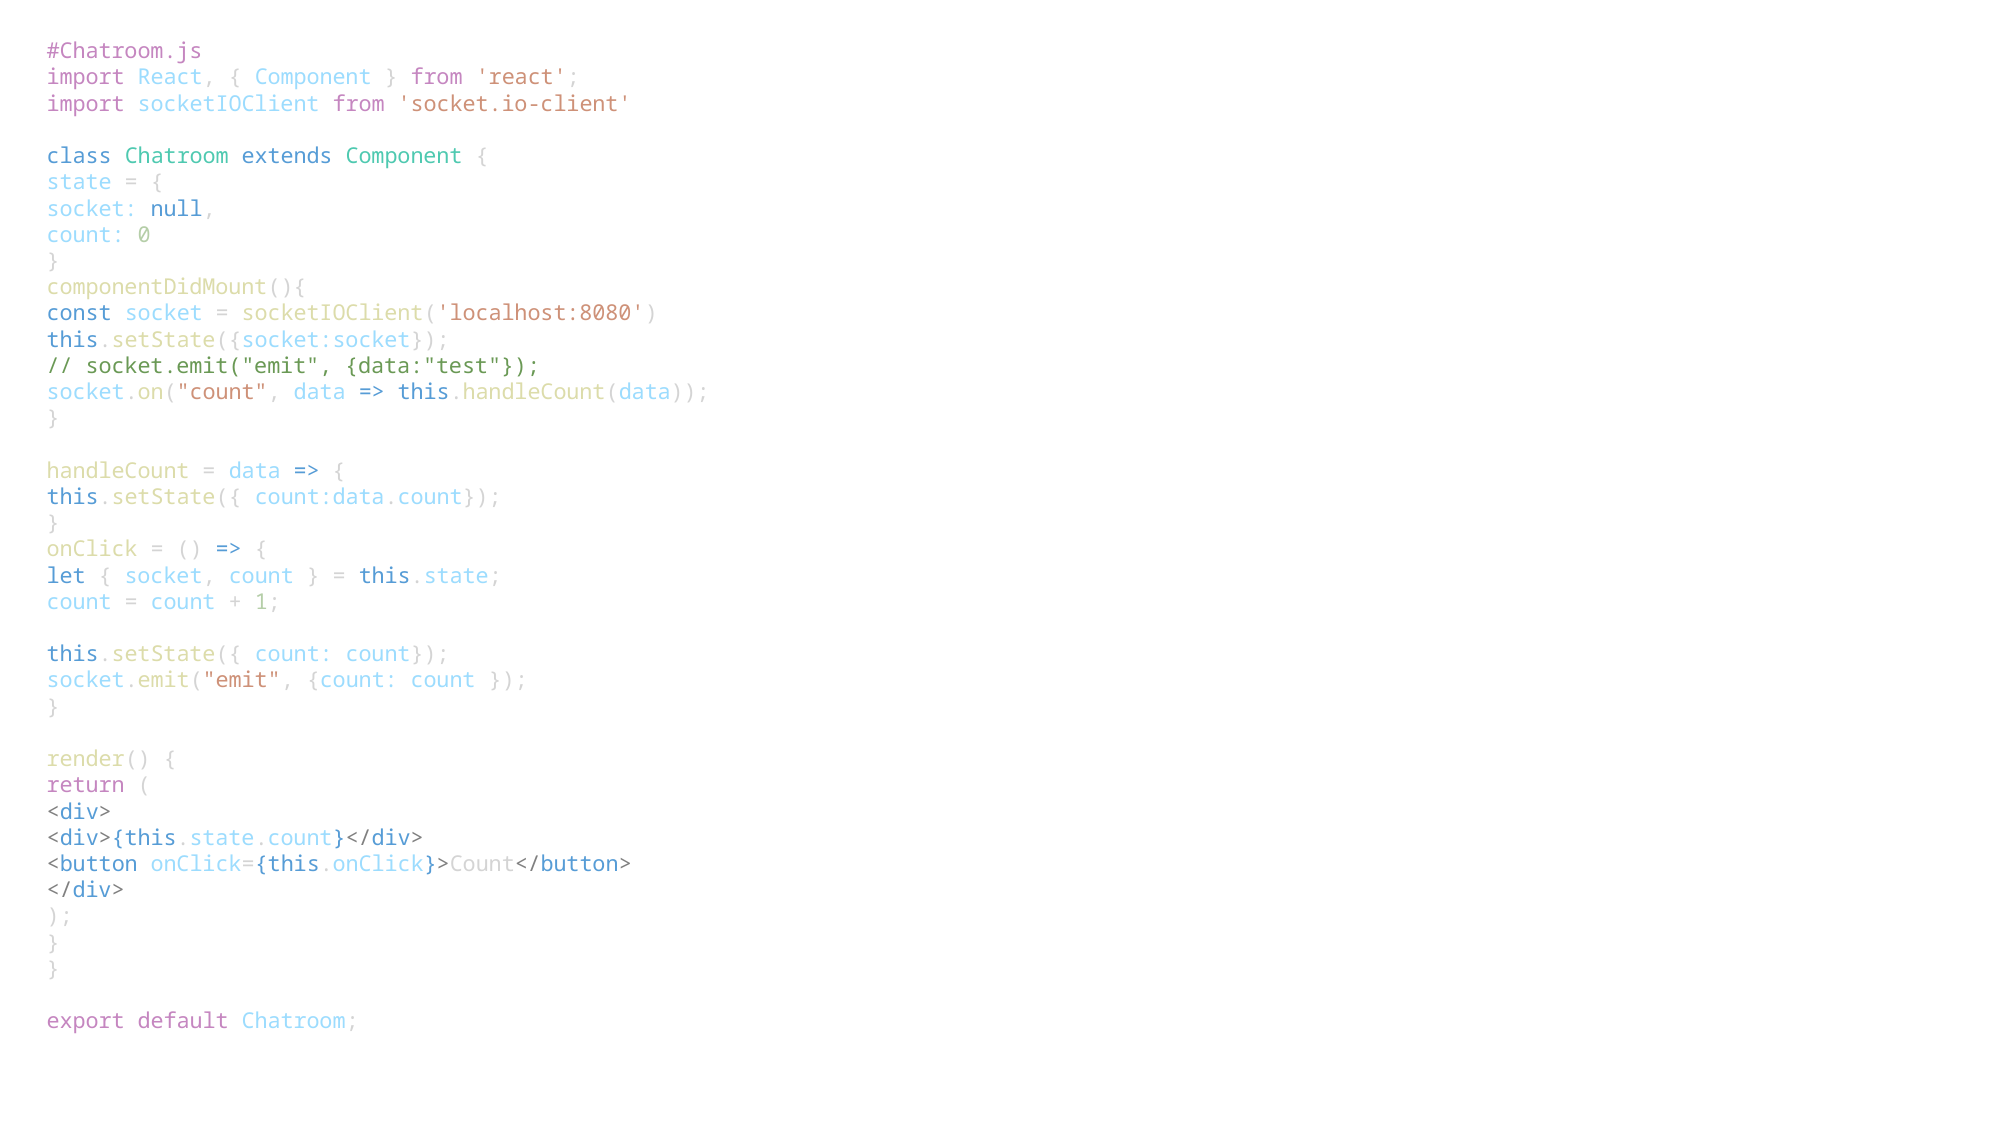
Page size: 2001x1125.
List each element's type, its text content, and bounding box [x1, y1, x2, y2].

text_box #Chatroom.js import React, { Component } from 'react'; import socketIOClient from 'socket.io-client' class Chatroom extends Component { state = { socket: null, count: 0 } componentDidMount(){ const socket = socketIOClient('localhost:8080') this.setState({socket:socket}); // socket.emit("emit", {data:"test"}); socket.on("count", data => this.handleCount(data)); } handleCount = data => { this.setState({ count:data.count}); } onClick = () => { let { socket, count } = this.state; count = count + 1; this.setState({ count: count}); socket.emit("emit", {count: count }); } render() { return ( <div> <div>{this.state.count}</div> <button onClick={this.onClick}>Count</button> </div> ); } } export default Chatroom; [31, 29, 1032, 1041]
